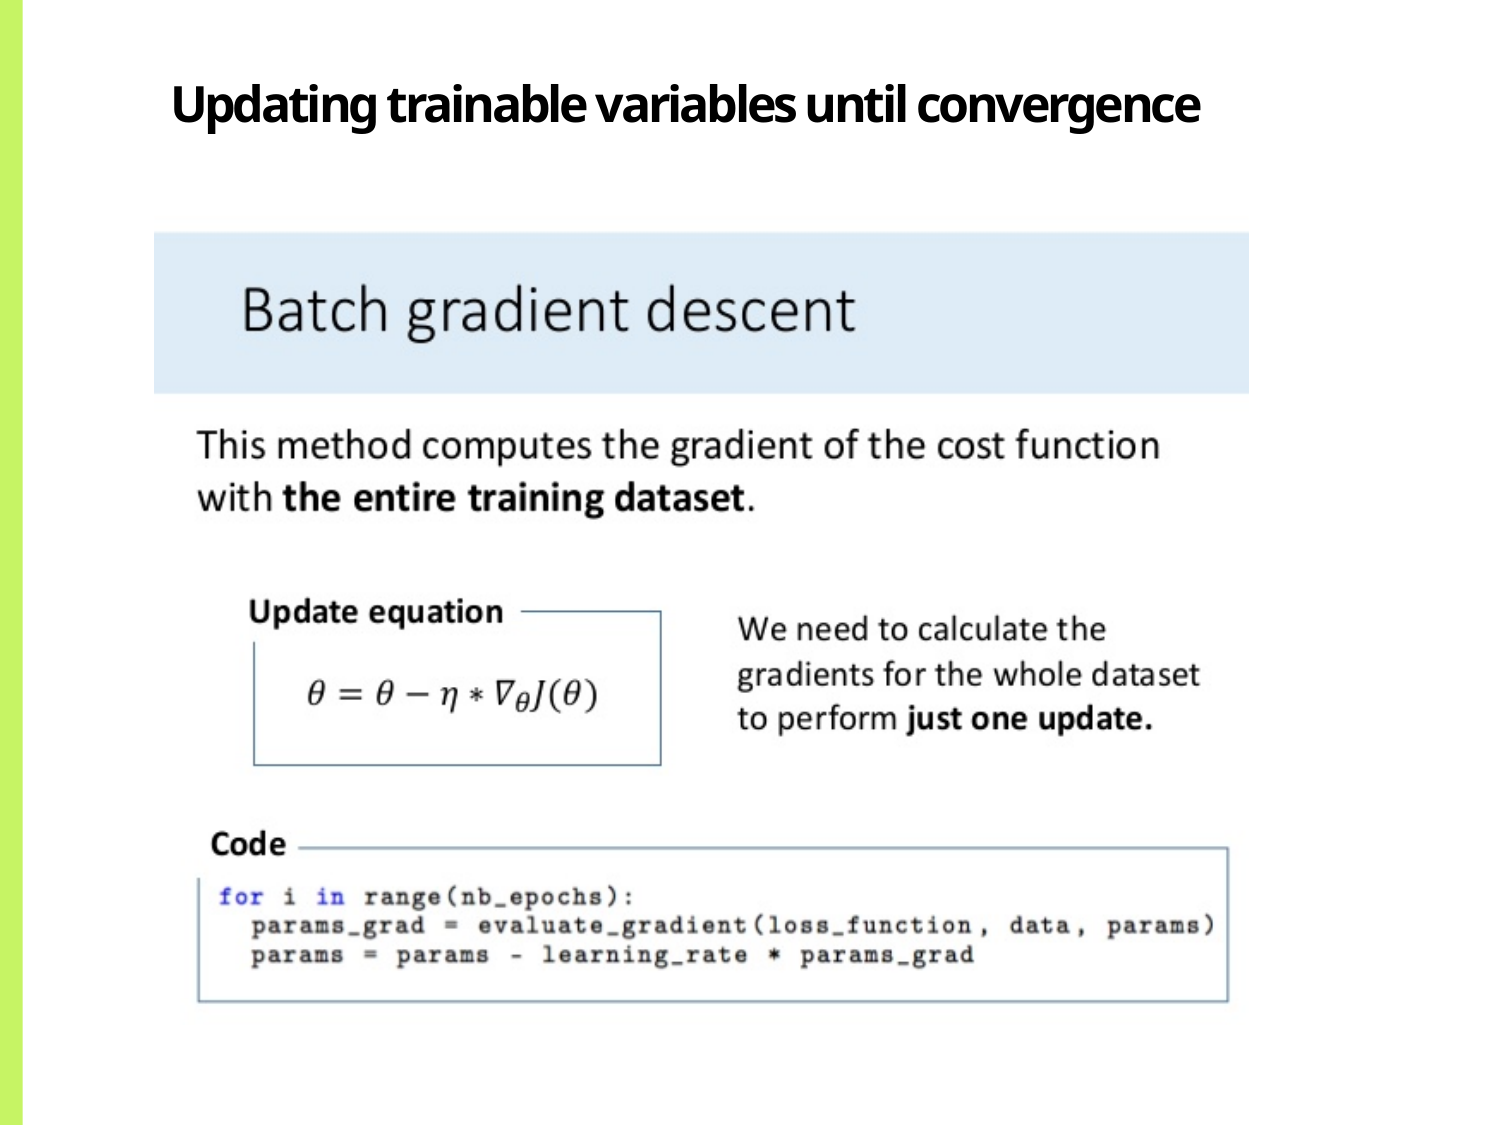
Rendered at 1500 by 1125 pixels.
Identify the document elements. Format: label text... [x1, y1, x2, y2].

text_box [0, 0, 23, 1125]
picture [154, 187, 1249, 1026]
title Updating trainable variables until convergence [154, 70, 1343, 261]
